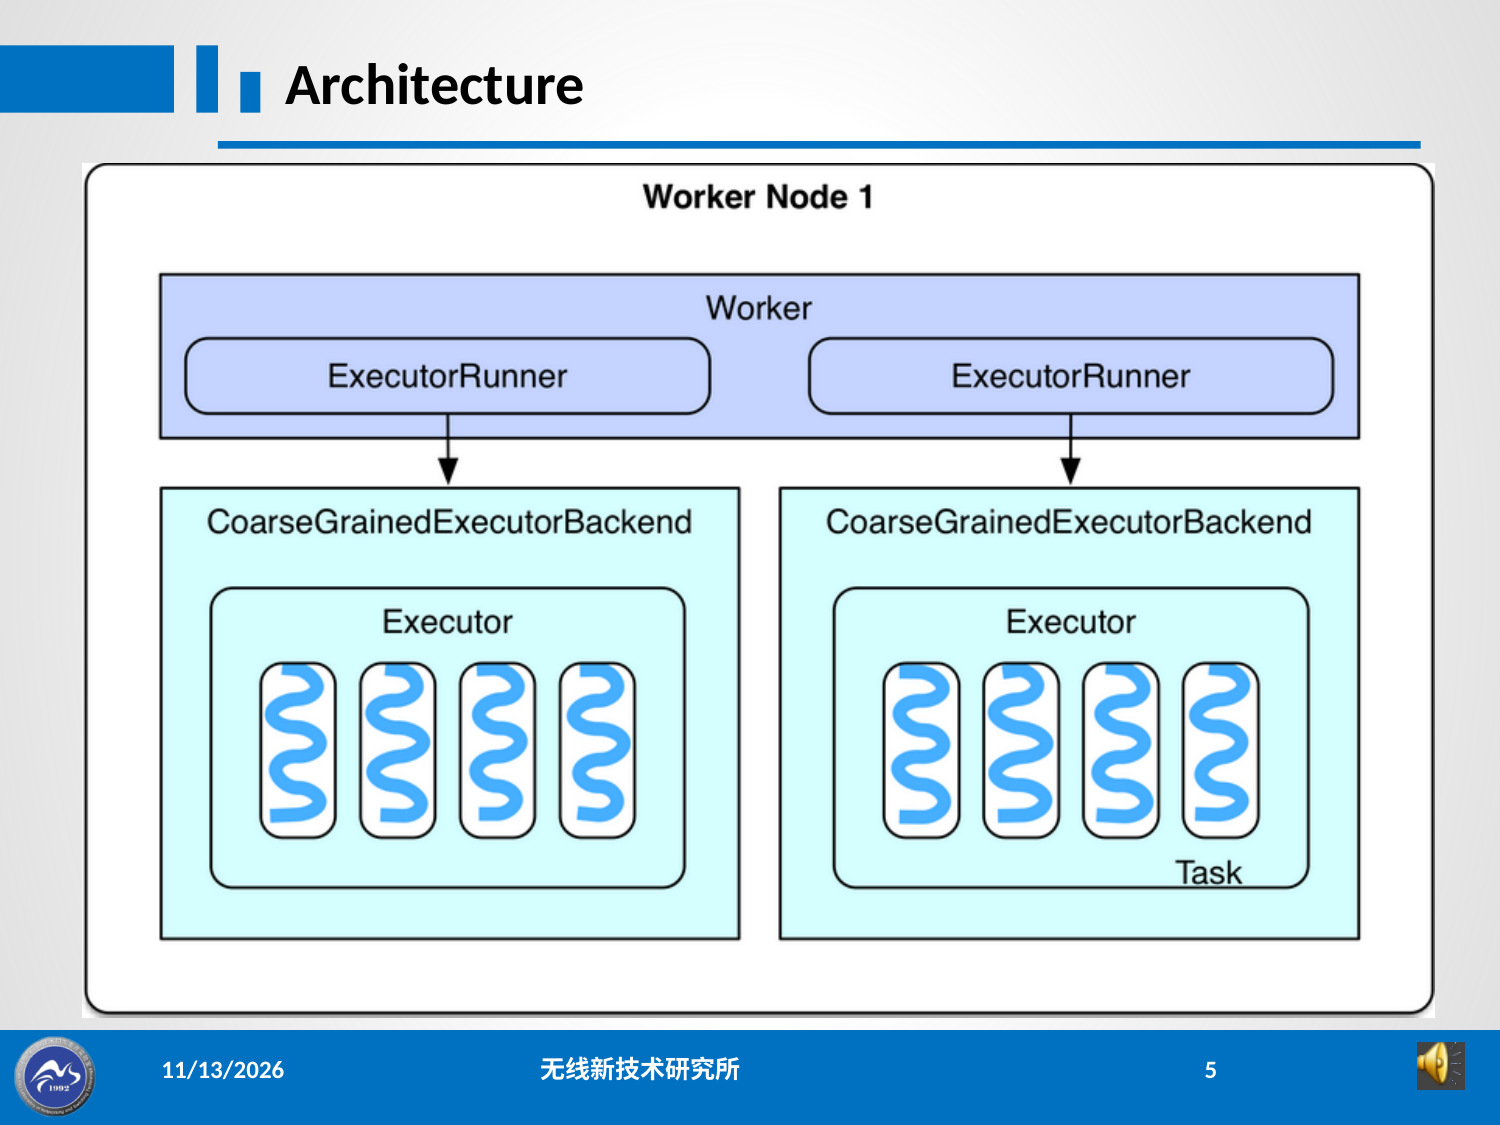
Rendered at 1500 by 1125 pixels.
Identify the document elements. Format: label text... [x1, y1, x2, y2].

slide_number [146, 1046, 395, 1107]
picture [15, 1037, 95, 1116]
picture [0, 0, 1500, 1030]
picture [1416, 1041, 1467, 1092]
title Architecture [270, 46, 1418, 141]
slide_number 5 [908, 1046, 1500, 1107]
footer 无线新技术研究所 [466, 1046, 816, 1107]
